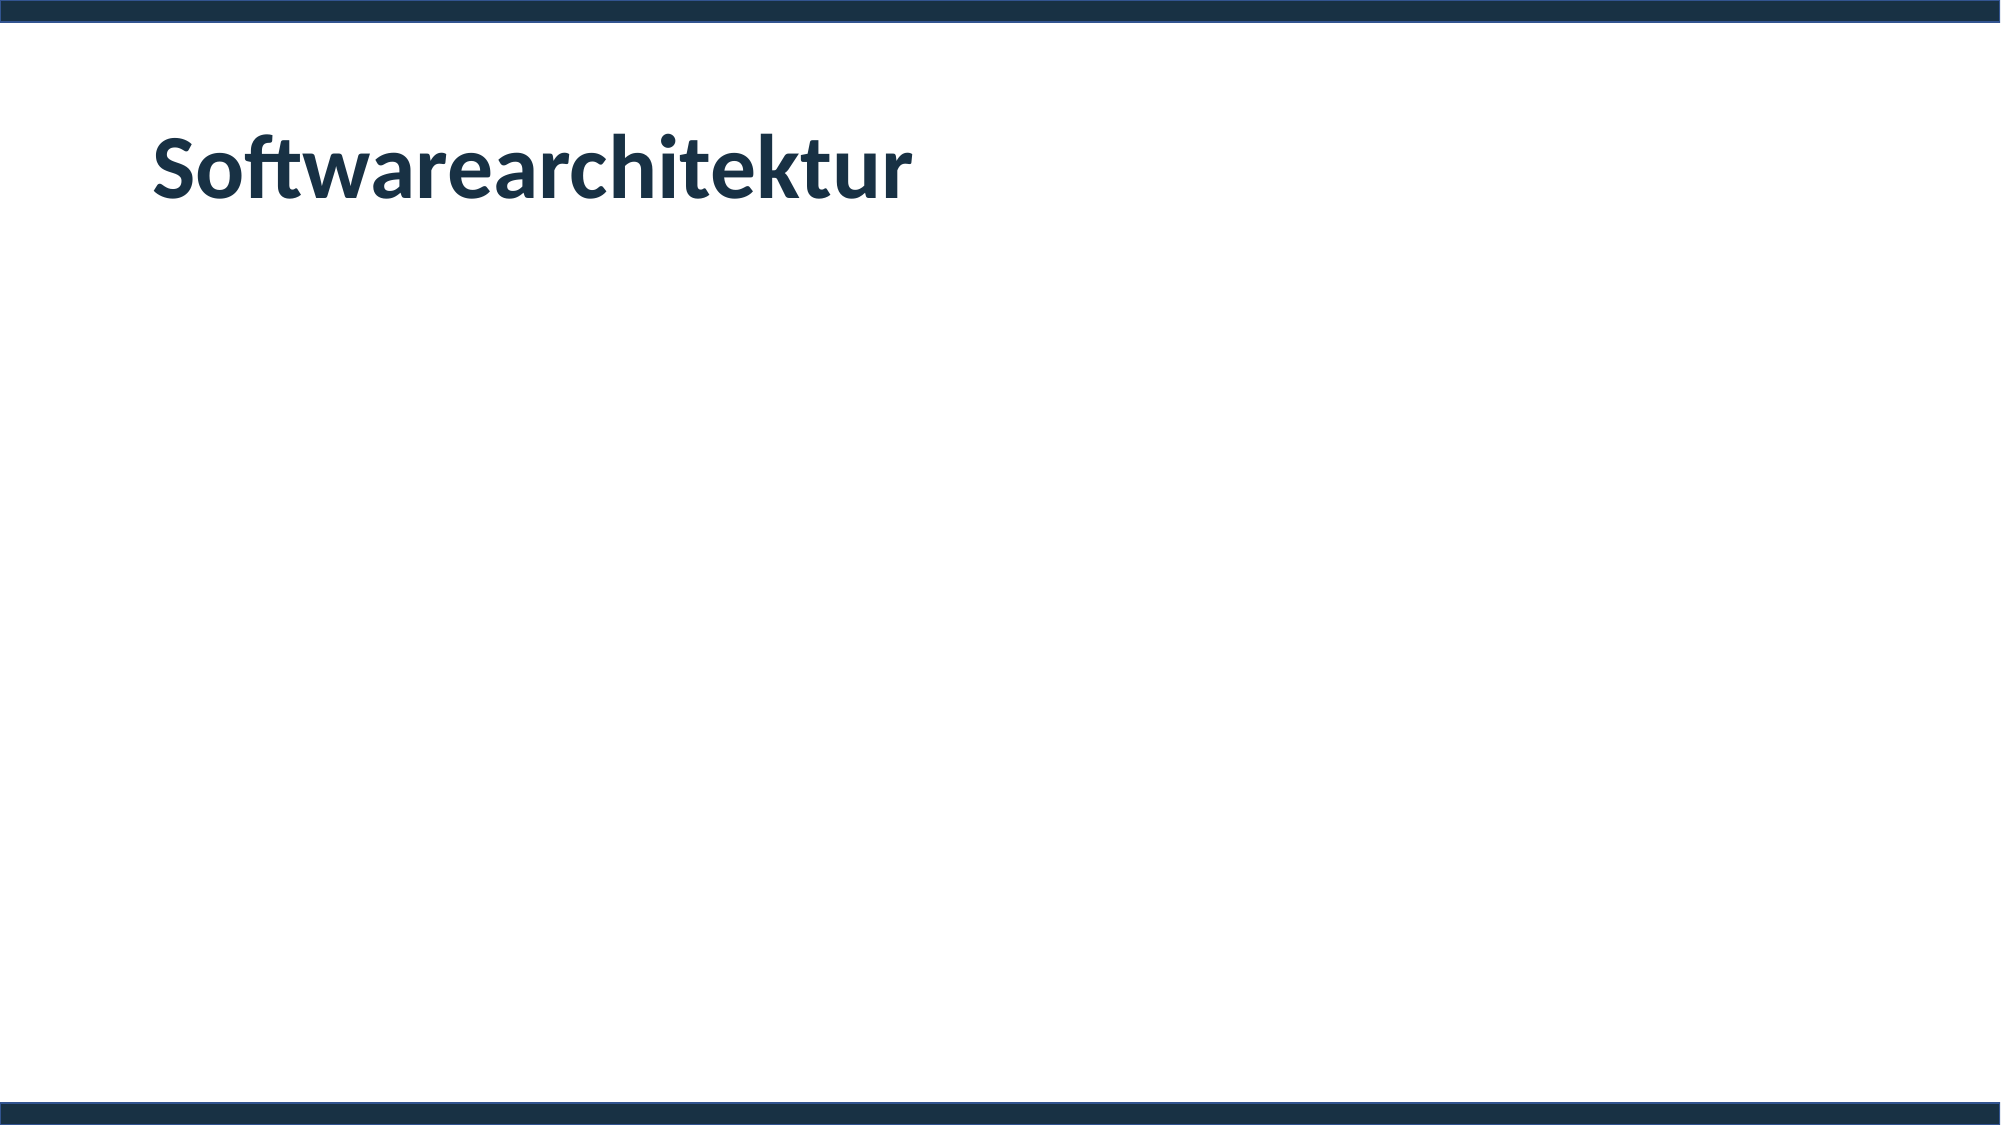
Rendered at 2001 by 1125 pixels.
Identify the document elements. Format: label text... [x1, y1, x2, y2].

title Softwarearchitektur [137, 59, 1863, 278]
